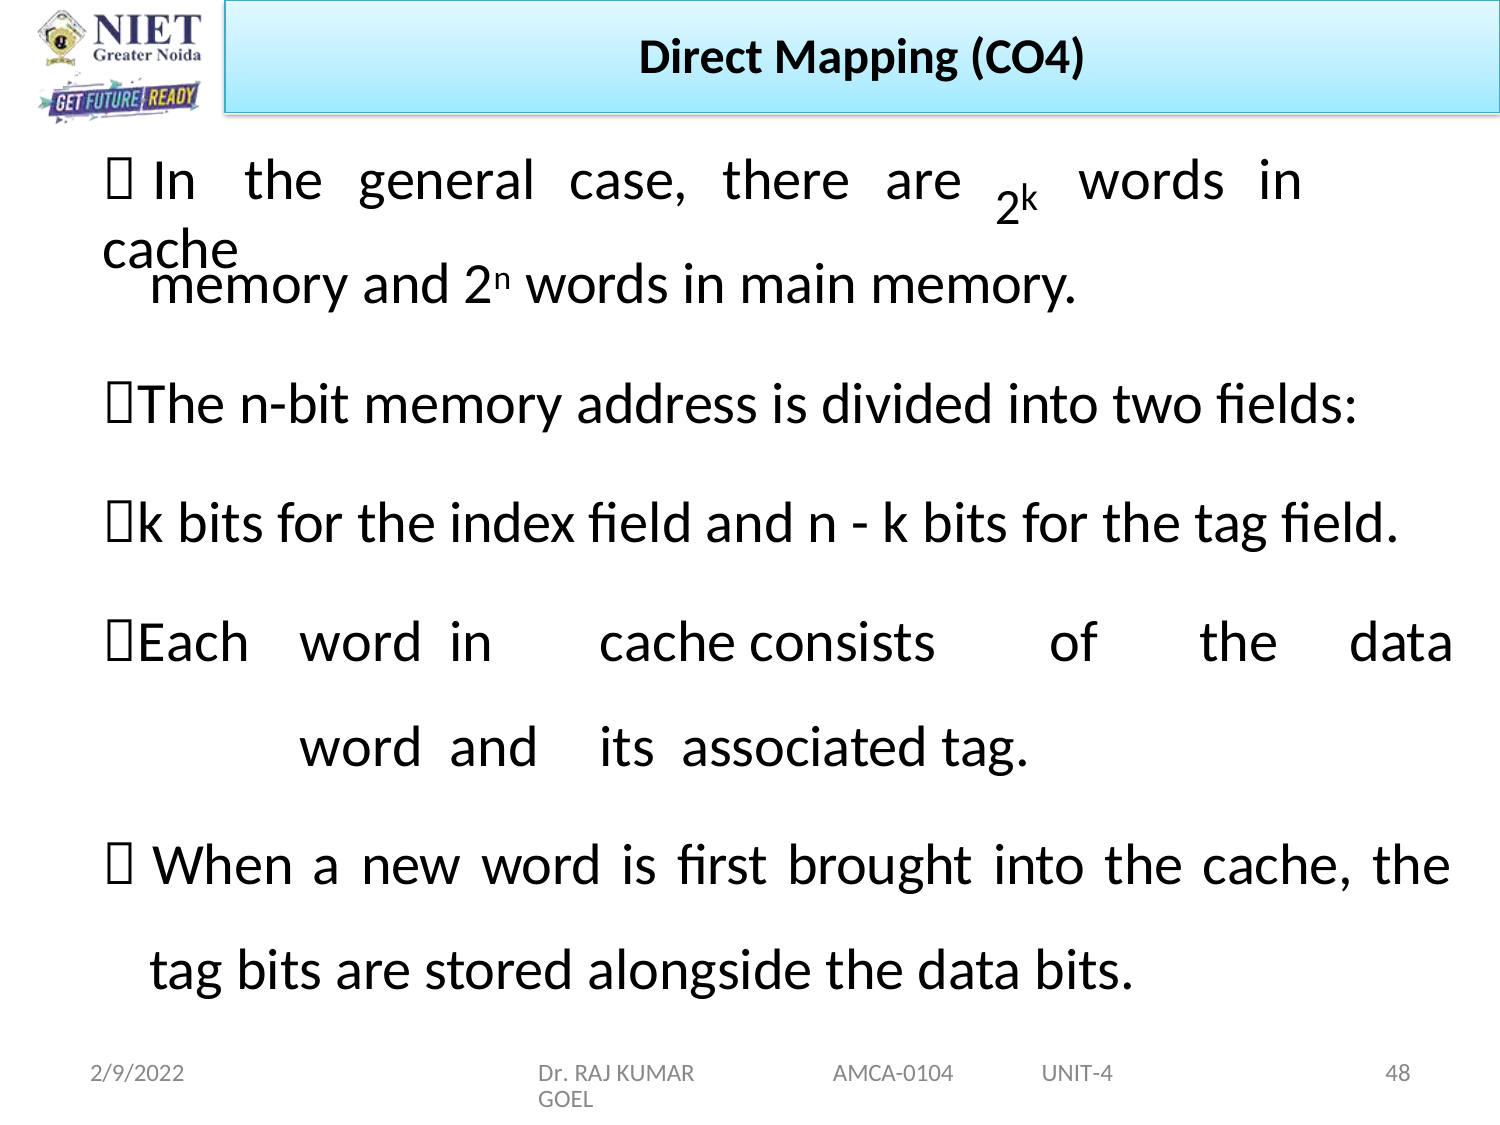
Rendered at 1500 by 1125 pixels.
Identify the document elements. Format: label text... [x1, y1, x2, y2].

footer AMCA-0104 [830, 1060, 958, 1125]
slide_number 48 [1379, 1060, 1419, 1125]
text_box Dr. RAJ KUMAR GOEL [536, 1060, 755, 1113]
text_box memory and 2n words in main memory. The n-bit memory address is divided into two fields: k bits for the index field and n - k bits for the tag field. Each word in cache consists of the data word and its associated tag.  When a new word is first brought into the cache, the tag bits are stored alongside the data bits. [96, 243, 1479, 1002]
text_box UNIT-4 [1039, 1060, 1115, 1087]
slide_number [87, 1060, 187, 1125]
text_box  In the general case, there are words in cache [100, 138, 1475, 243]
picture [0, 0, 238, 135]
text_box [238, 0, 1500, 128]
